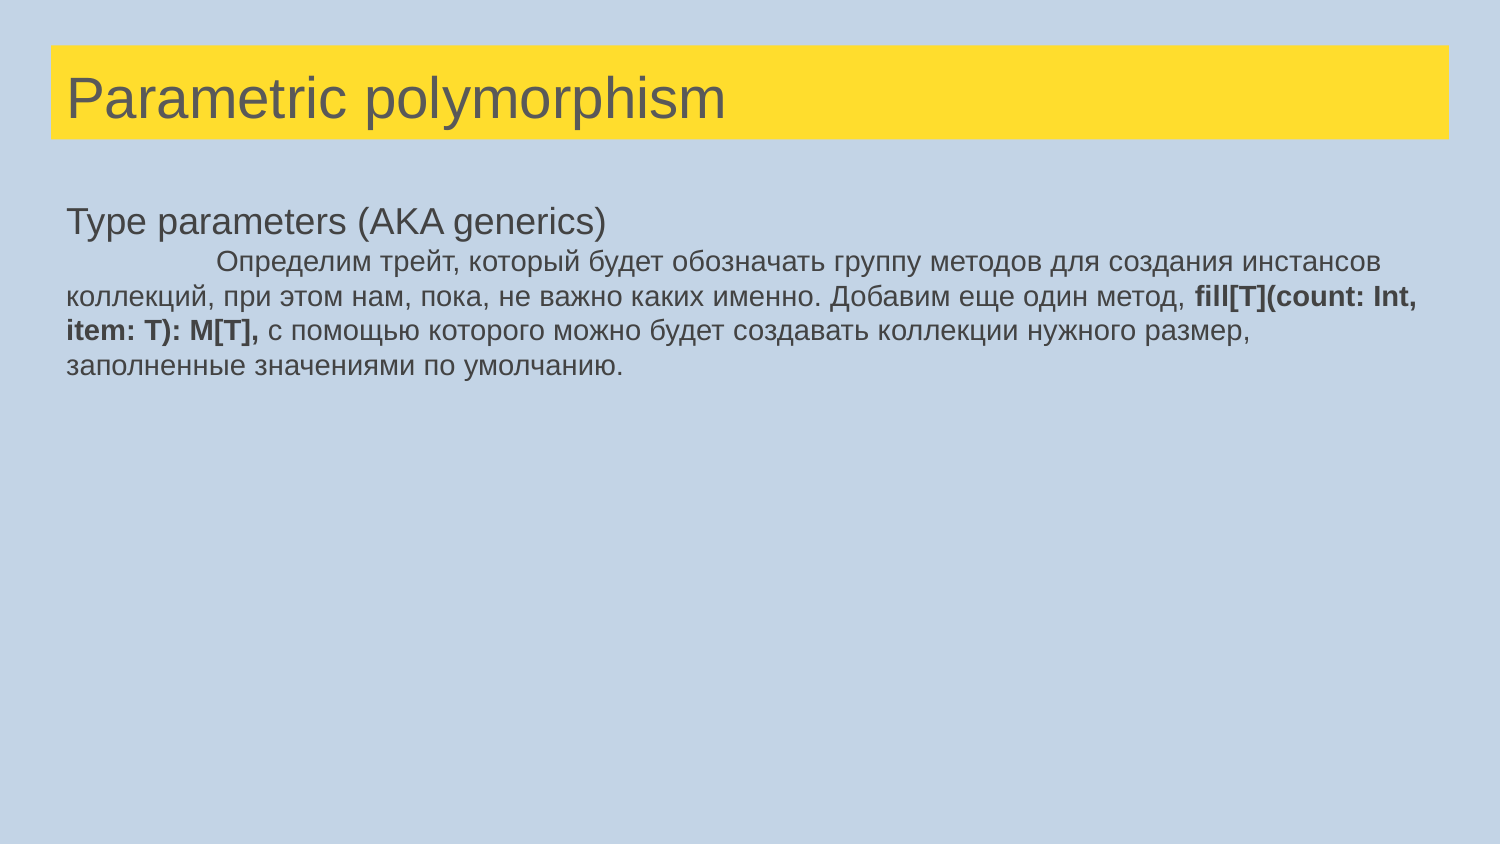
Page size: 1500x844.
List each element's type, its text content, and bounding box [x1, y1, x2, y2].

text_box Type parameters (AKA generics) Определим трейт, который будет обозначать группу методов для создания инстансов коллекций, при этом нам, пока, не важно каких именно. Добавим еще один метод, fill[T](count: Int, item: T): M[T], с помощью которого можно будет создавать коллекции нужного размер, заполненные значениями по умолчанию. [51, 181, 1449, 749]
title Parametric polymorphism [51, 45, 1449, 140]
